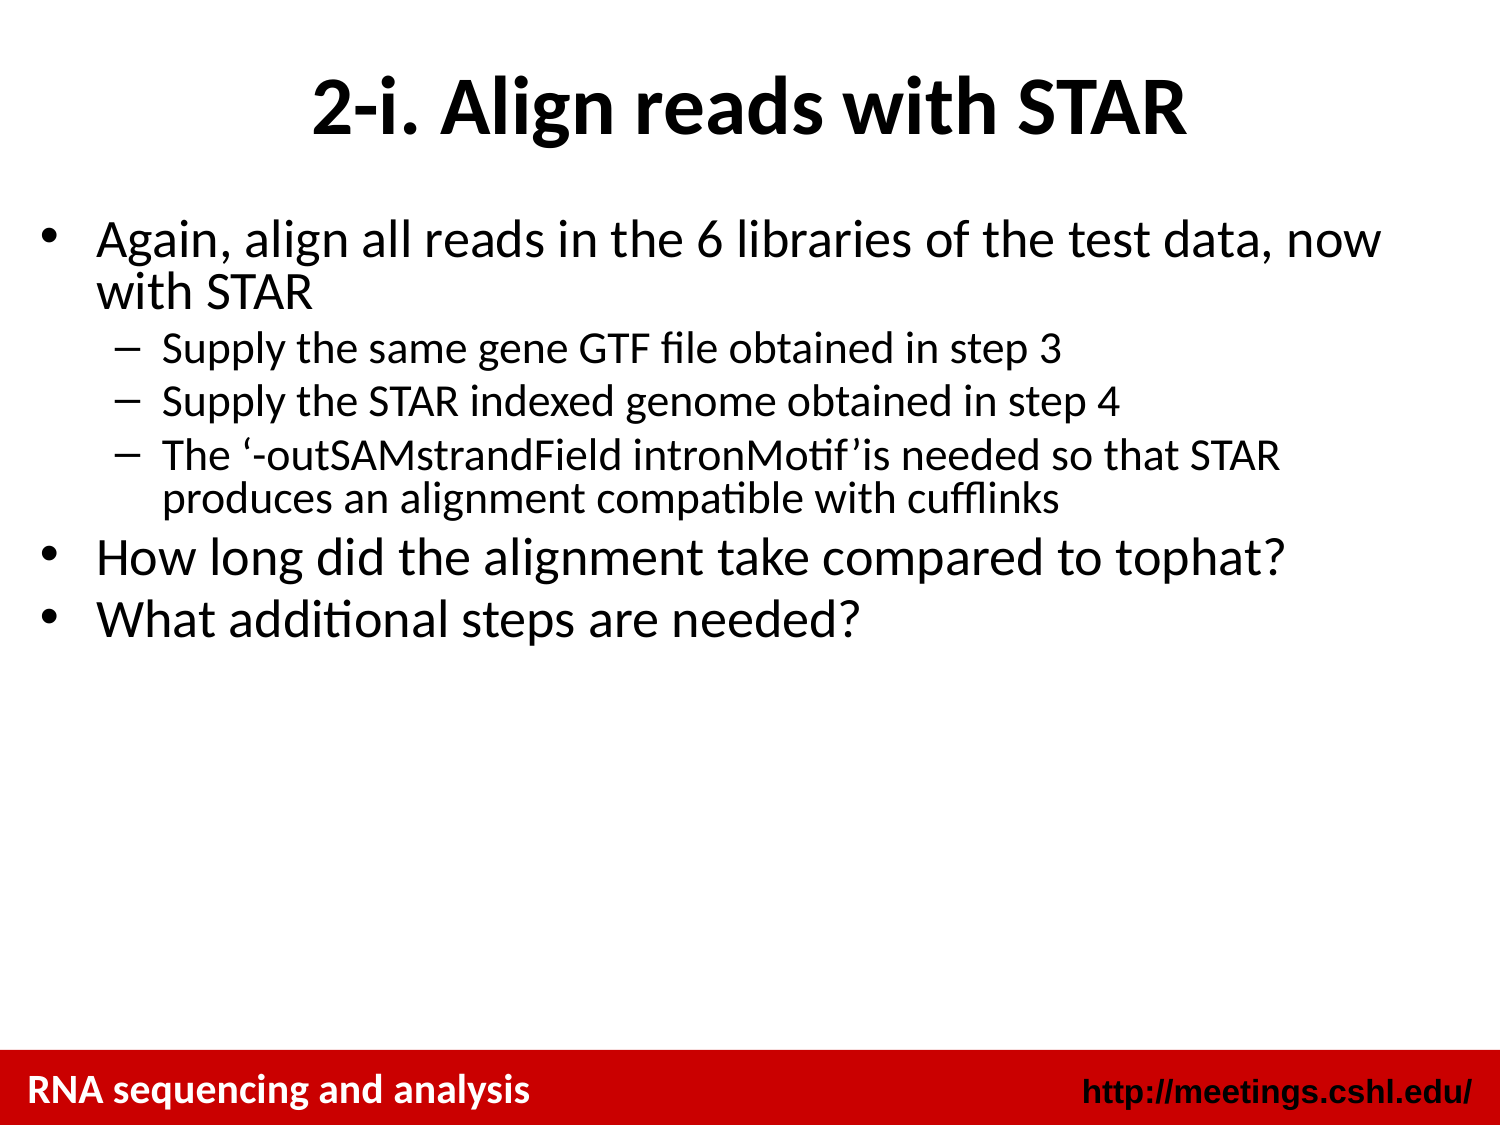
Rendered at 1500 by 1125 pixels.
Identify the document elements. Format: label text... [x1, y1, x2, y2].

list Again, align all reads in the 6 libraries of the test data, now with STAR Supply the same gene GTF file obtained in step 3 Supply the STAR indexed genome obtained in step 4 The ‘-outSAMstrandField intronMotif’is needed so that STAR produces an alignment compatible with cufflinks How long did the alignment take compared to tophat? What additional steps are needed? [24, 208, 1475, 1025]
title 2-i. Align reads with STAR [24, 7, 1475, 195]
